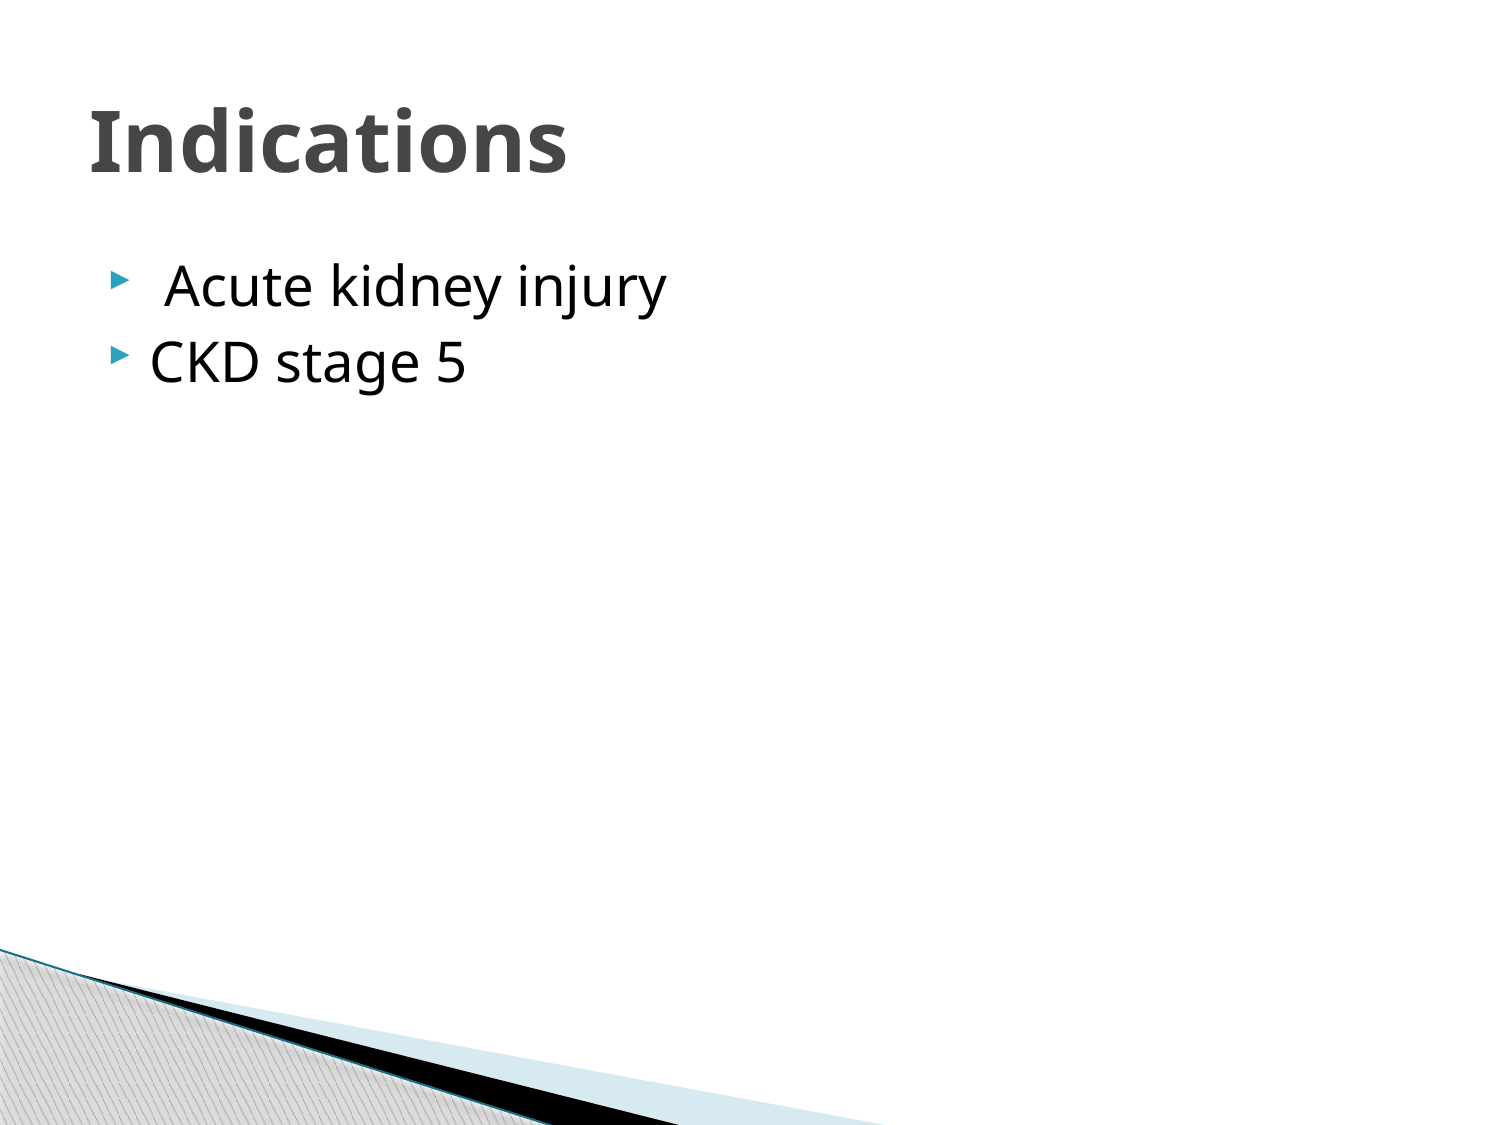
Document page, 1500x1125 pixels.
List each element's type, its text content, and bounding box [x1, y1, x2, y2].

list Acute kidney injury CKD stage 5 [75, 243, 1425, 986]
title Indications [75, 45, 1425, 233]
